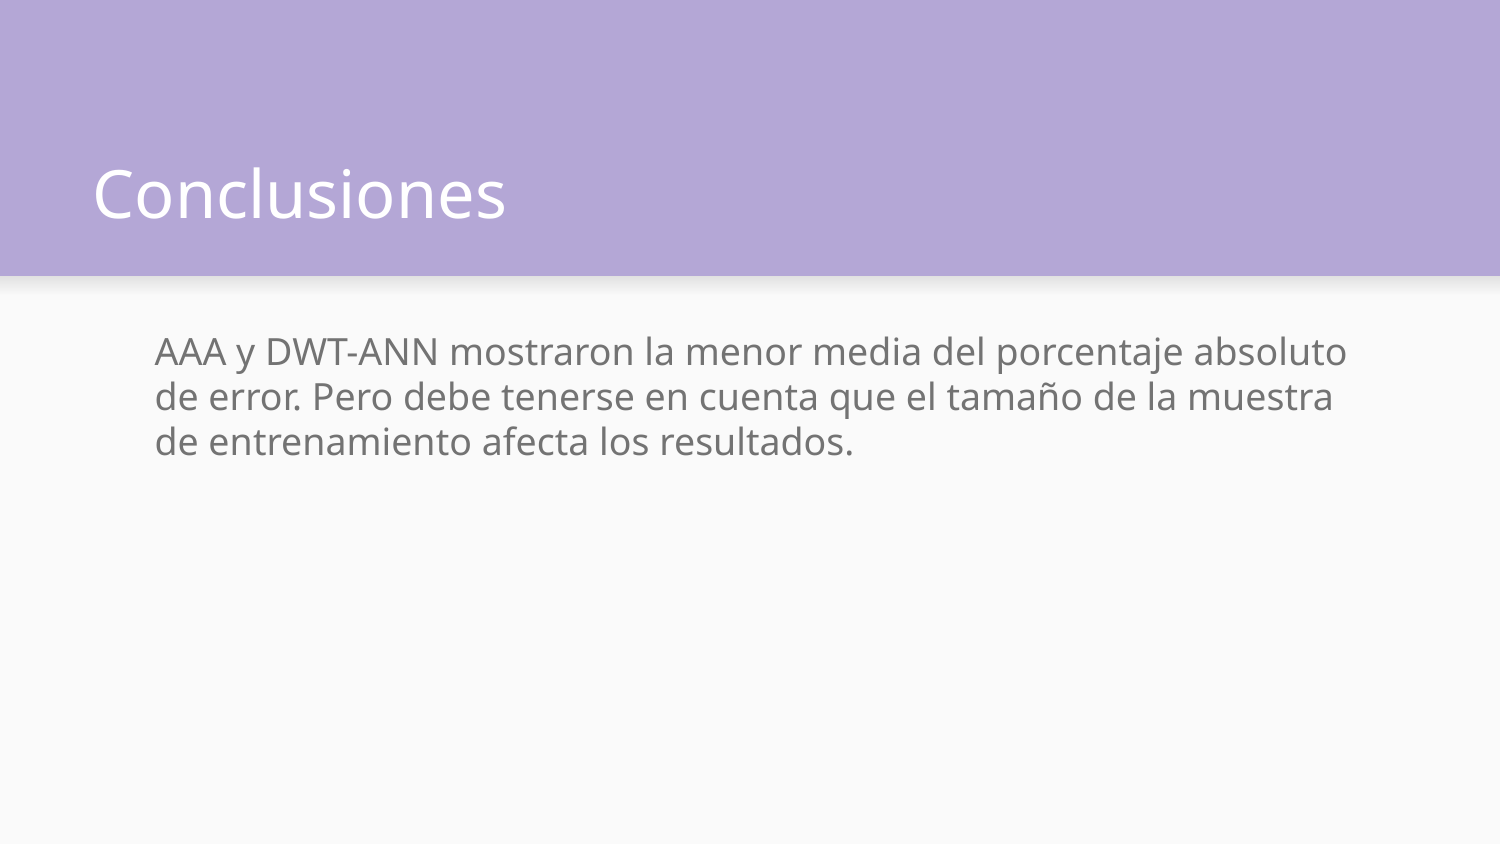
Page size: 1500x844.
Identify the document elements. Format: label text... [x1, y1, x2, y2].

title Conclusiones [77, 121, 1427, 248]
text_box AAA y DWT-ANN mostraron la menor media del porcentaje absoluto de error. Pero debe tenerse en cuenta que el tamaño de la muestra de entrenamiento afecta los resultados. [139, 312, 1365, 509]
